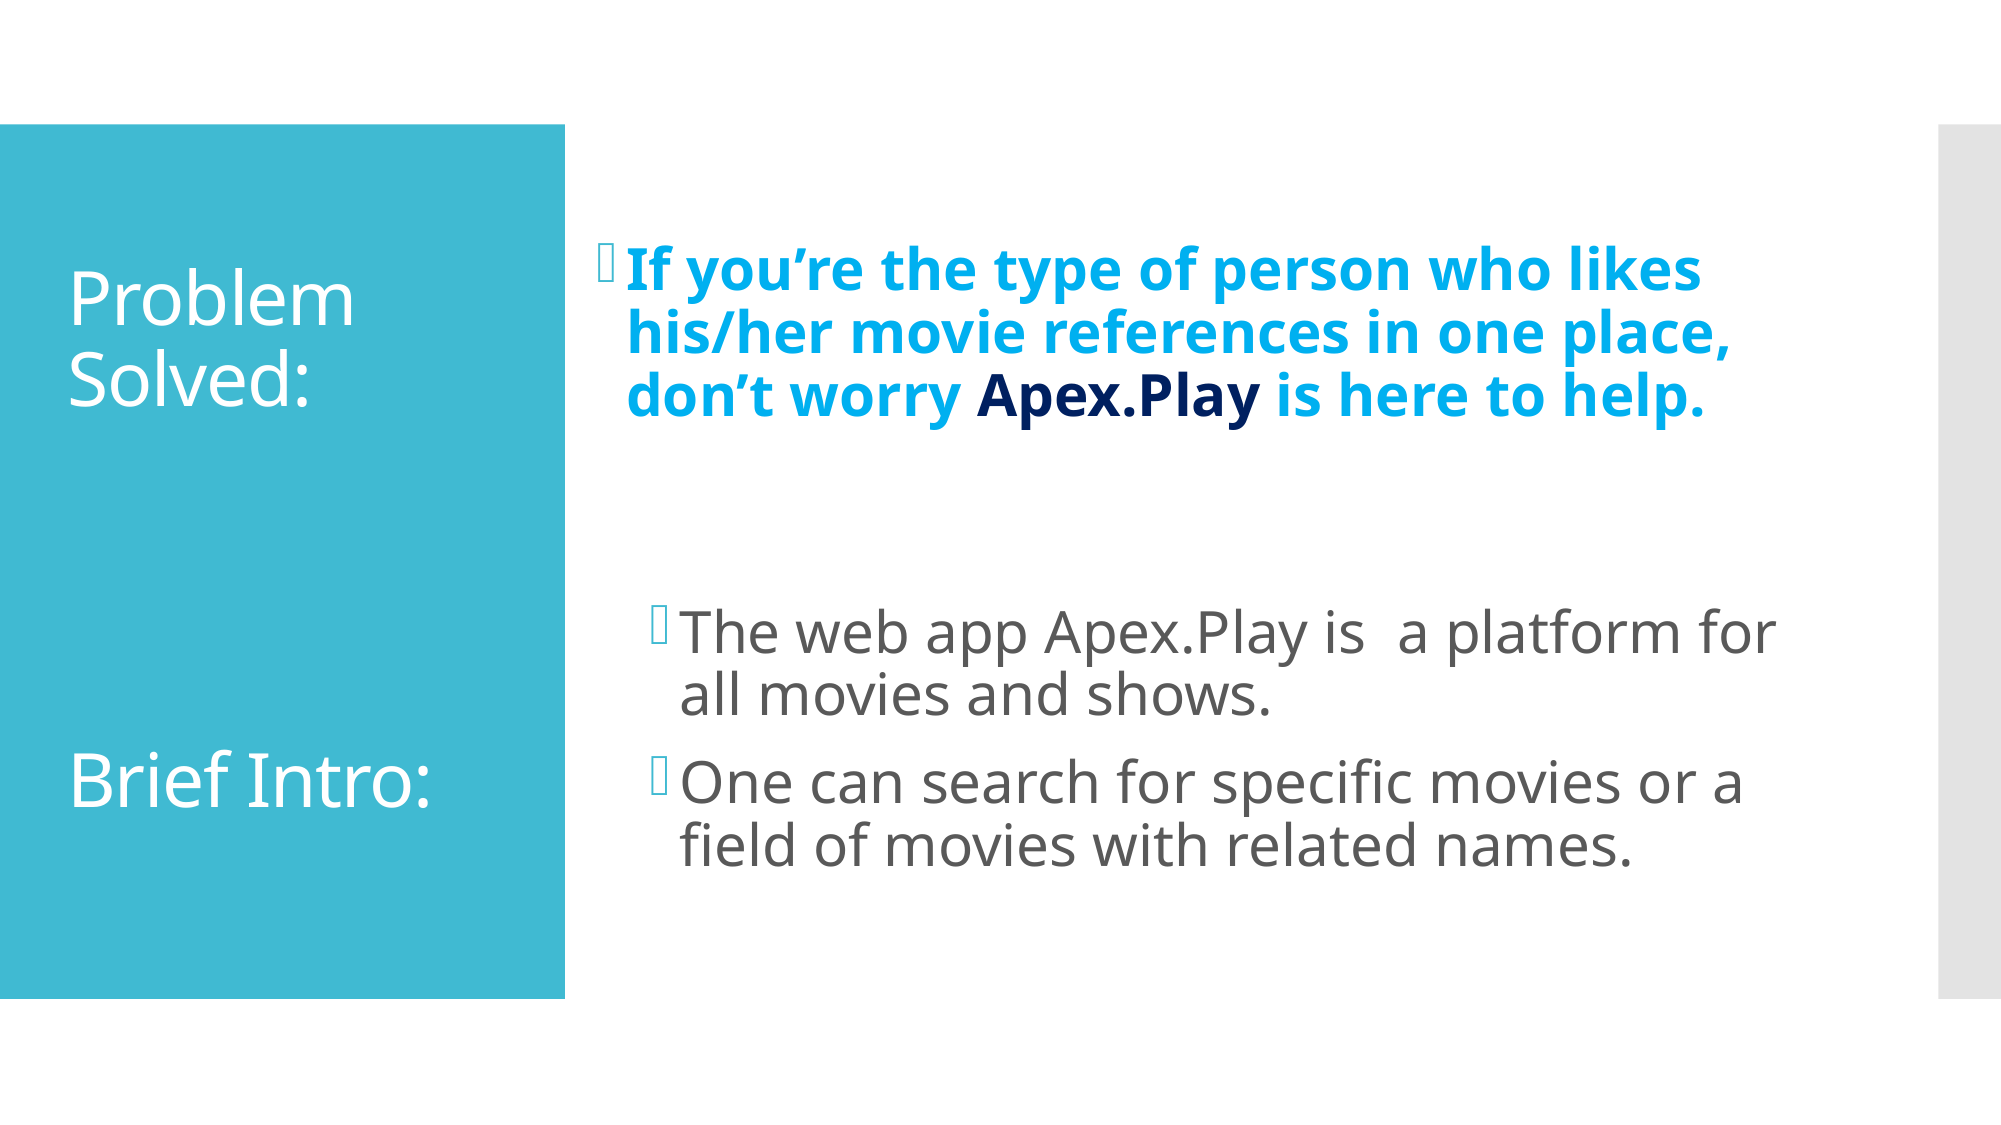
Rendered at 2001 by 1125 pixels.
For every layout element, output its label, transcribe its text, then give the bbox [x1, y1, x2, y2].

text_box Brief Intro: [52, 594, 536, 973]
list If you’re the type of person who likes his/her movie references in one place, don’t worry Apex.Play is here to help. [581, 44, 1835, 531]
text_box The web app Apex.Play is a platform for all movies and shows. One can search for specific movies or a field of movies with related names. [634, 530, 1835, 952]
title Problem Solved: [52, 152, 536, 531]
